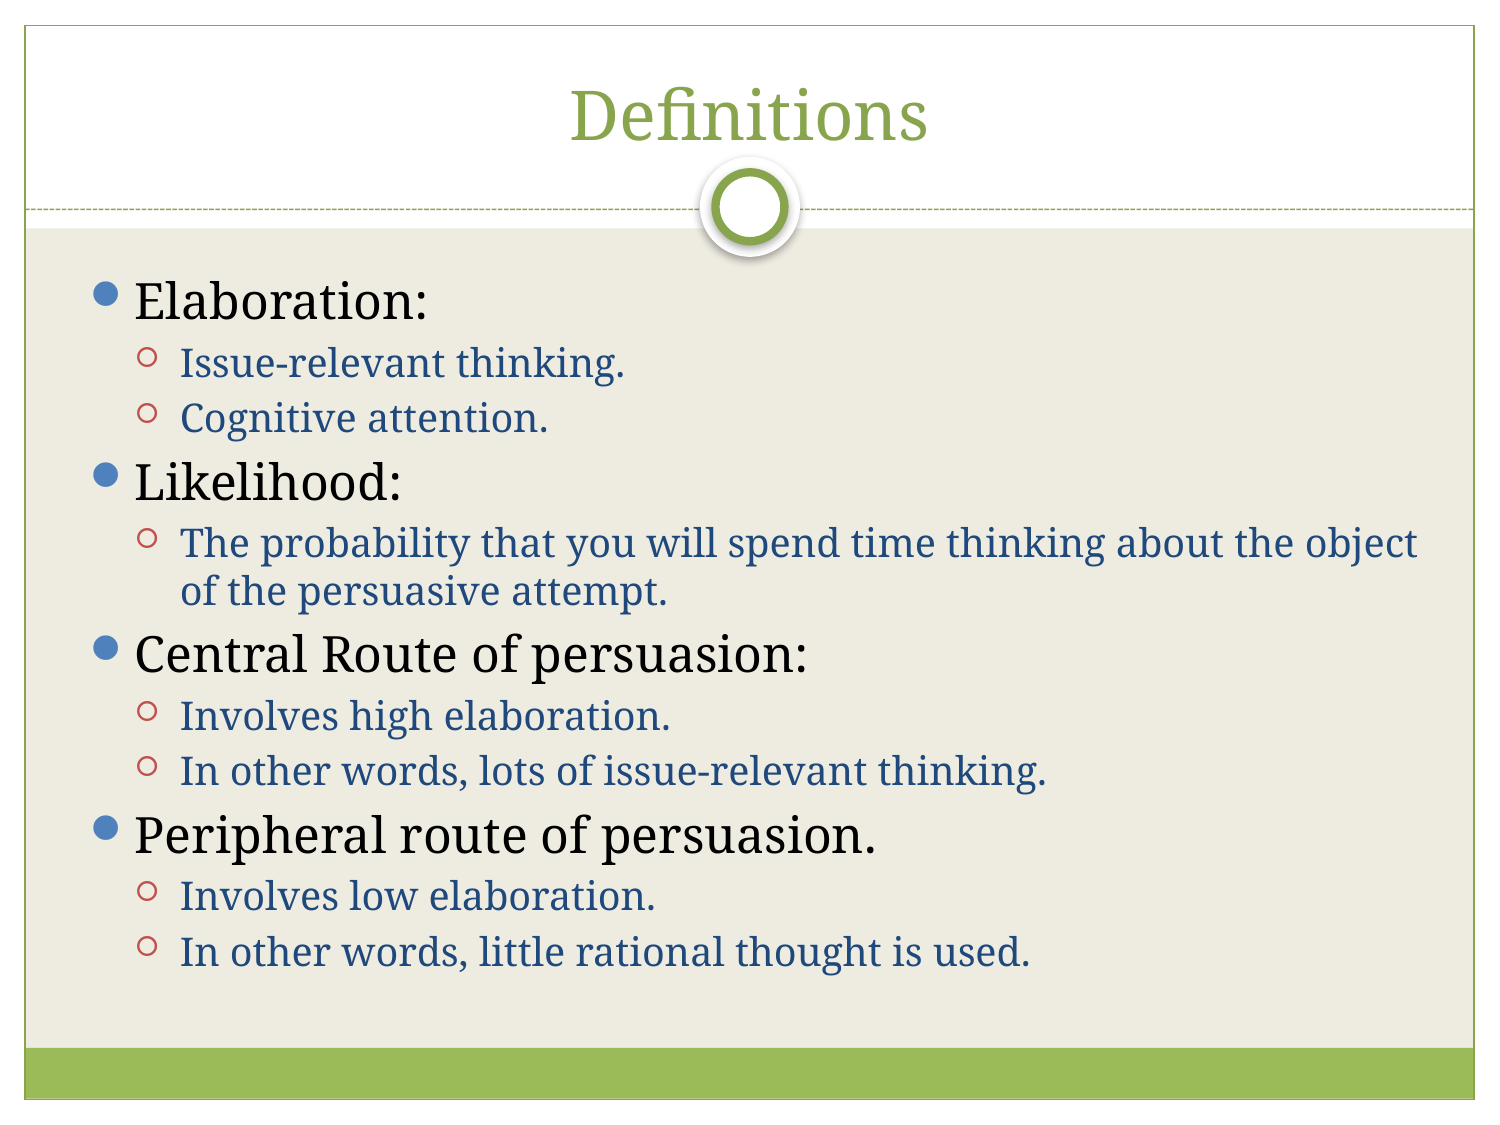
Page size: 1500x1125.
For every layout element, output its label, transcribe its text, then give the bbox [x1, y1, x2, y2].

list Elaboration: Issue-relevant thinking. Cognitive attention. Likelihood: The probability that you will spend time thinking about the object of the persuasive attempt. Central Route of persuasion: Involves high elaboration. In other words, lots of issue-relevant thinking. Peripheral route of persuasion. Involves low elaboration. In other words, little rational thought is used. [75, 262, 1450, 1038]
title Definitions [49, 37, 1450, 162]
